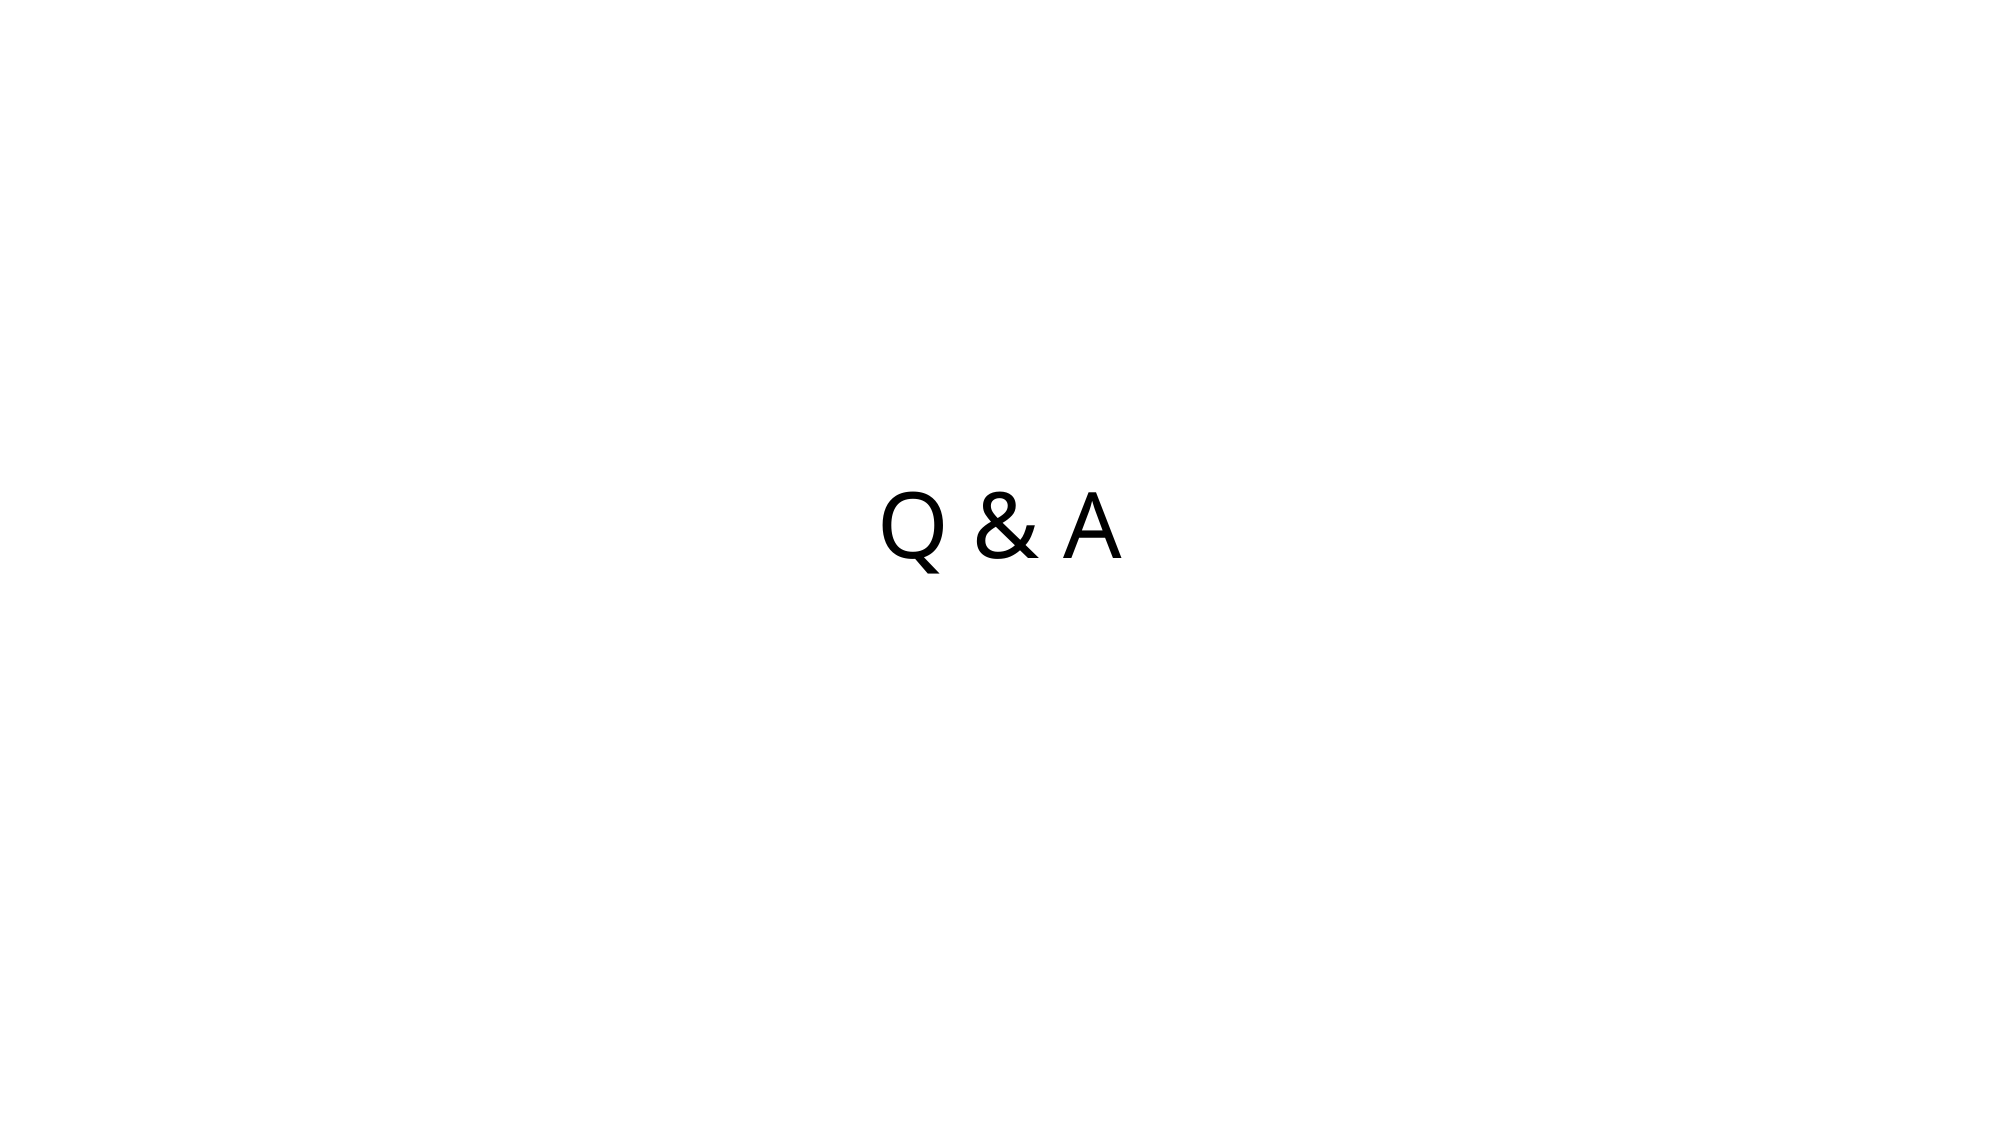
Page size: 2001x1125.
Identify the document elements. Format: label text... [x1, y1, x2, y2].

title Q & A [137, 420, 1863, 638]
